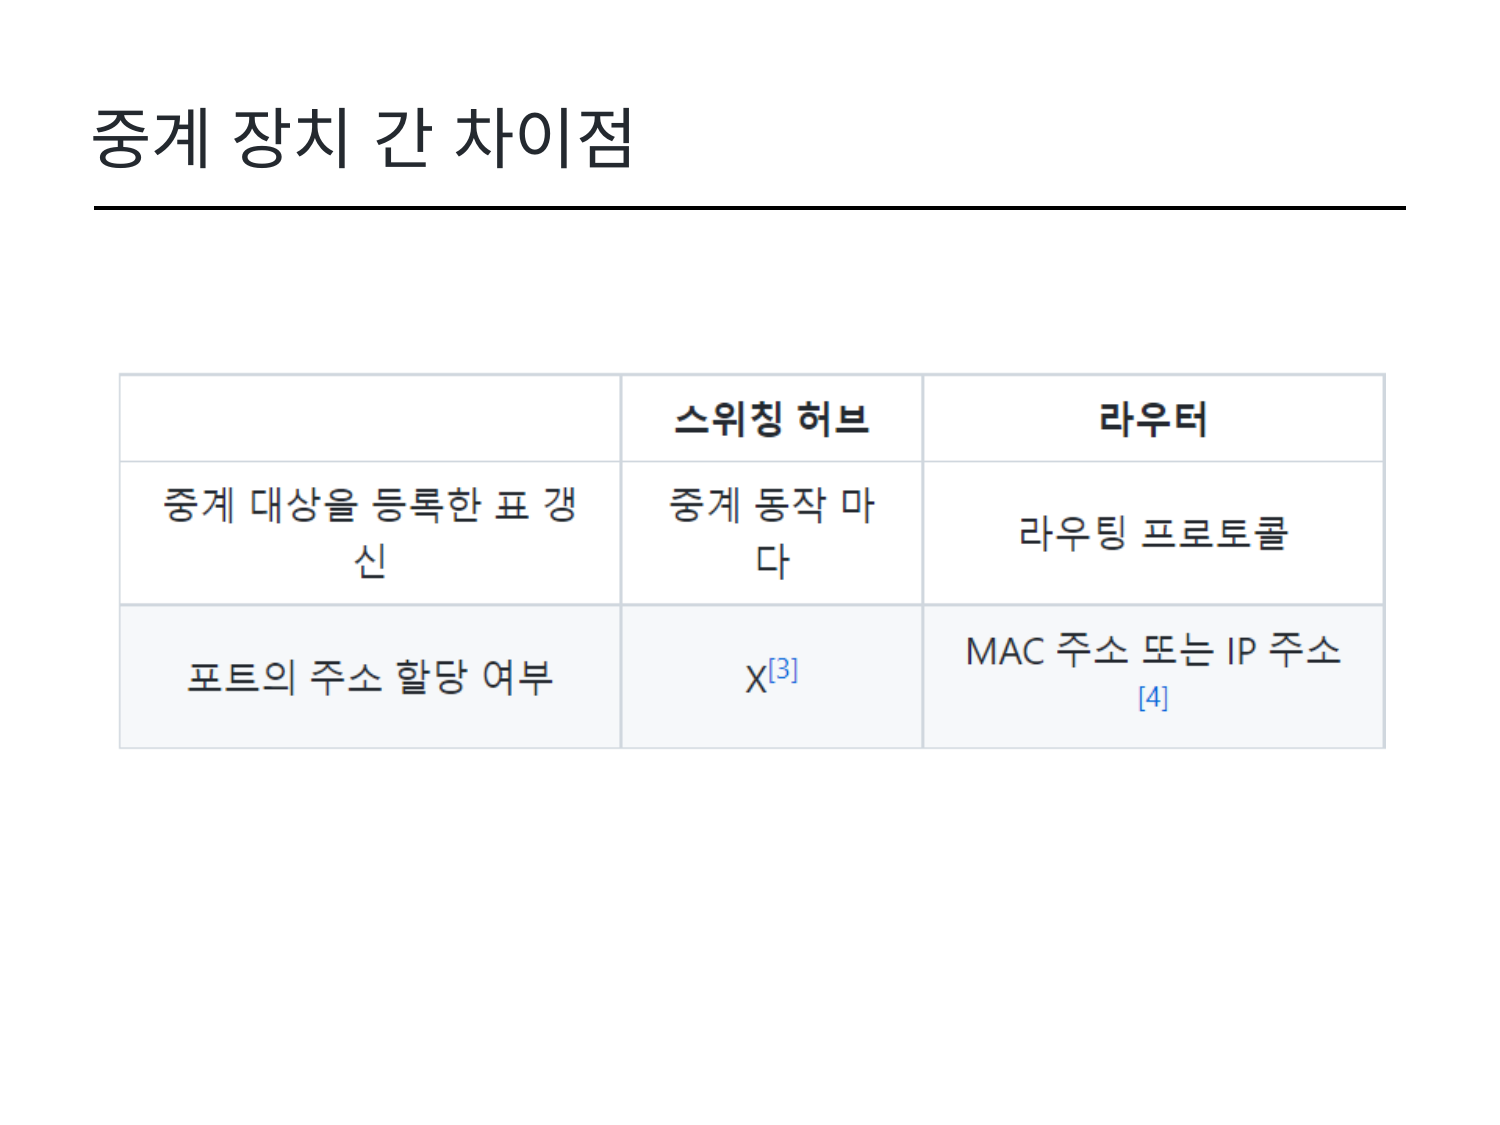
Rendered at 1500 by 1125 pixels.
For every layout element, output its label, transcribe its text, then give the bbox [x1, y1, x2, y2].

picture [113, 367, 1386, 758]
title 중계 장치 간 차이점 [75, 31, 1425, 244]
